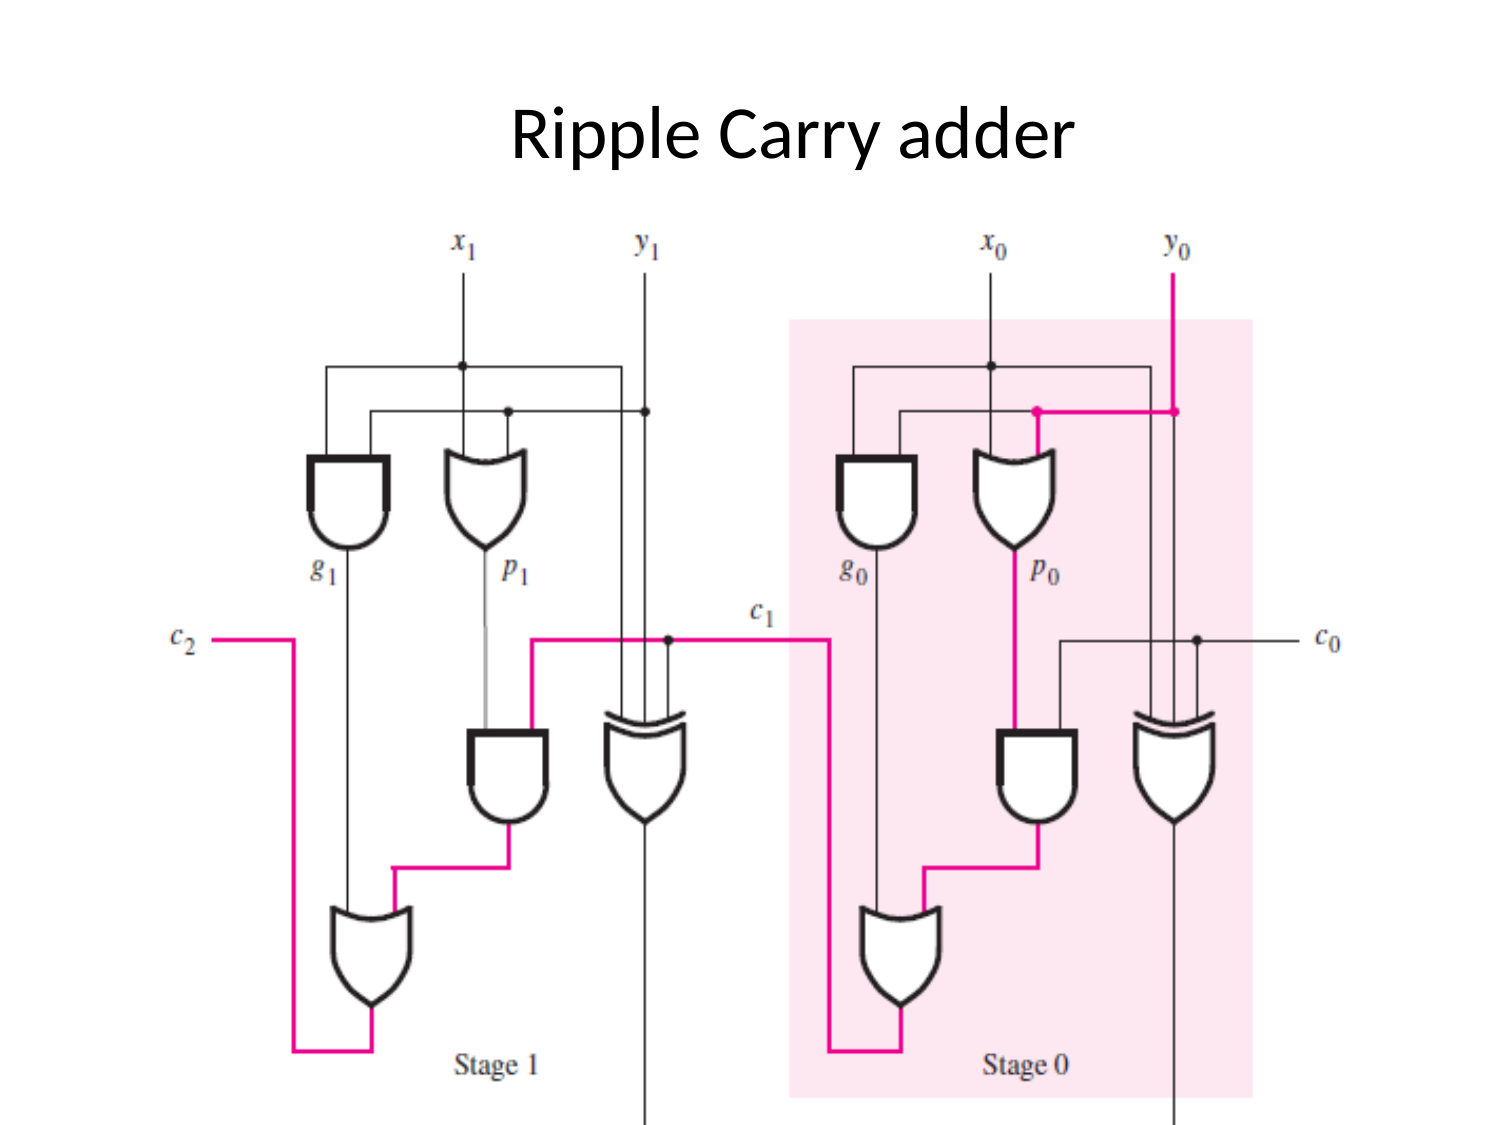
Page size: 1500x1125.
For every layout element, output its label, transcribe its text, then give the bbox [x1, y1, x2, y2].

picture [74, 187, 1476, 1125]
text_box Ripple Carry adder [487, 75, 1100, 181]
